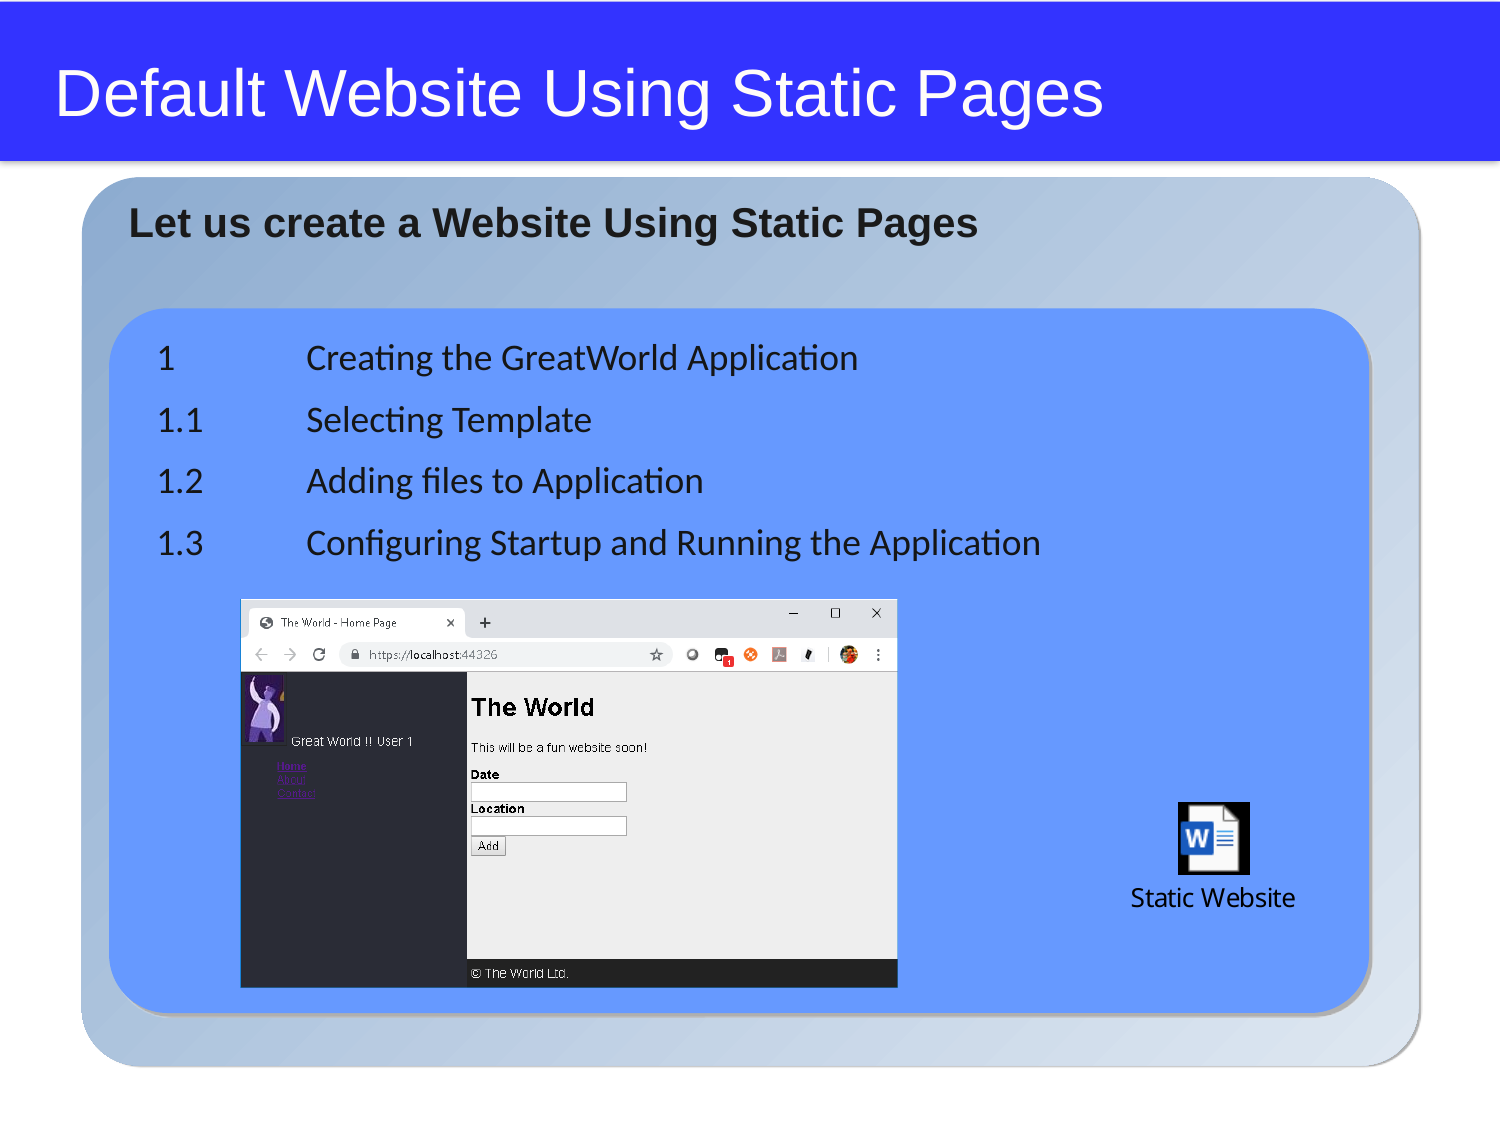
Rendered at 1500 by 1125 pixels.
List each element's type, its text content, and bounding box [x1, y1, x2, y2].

title Default Website Using Static Pages [40, 42, 1467, 135]
text_box 1 Creating the GreatWorld Application 1.1 Selecting Template 1.2 Adding files to Application 1.3 Configuring Startup and Running the Application [109, 308, 1370, 1014]
picture [239, 598, 899, 989]
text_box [1107, 802, 1319, 990]
text_box Let us create a Website Using Static Pages [81, 177, 1419, 1066]
